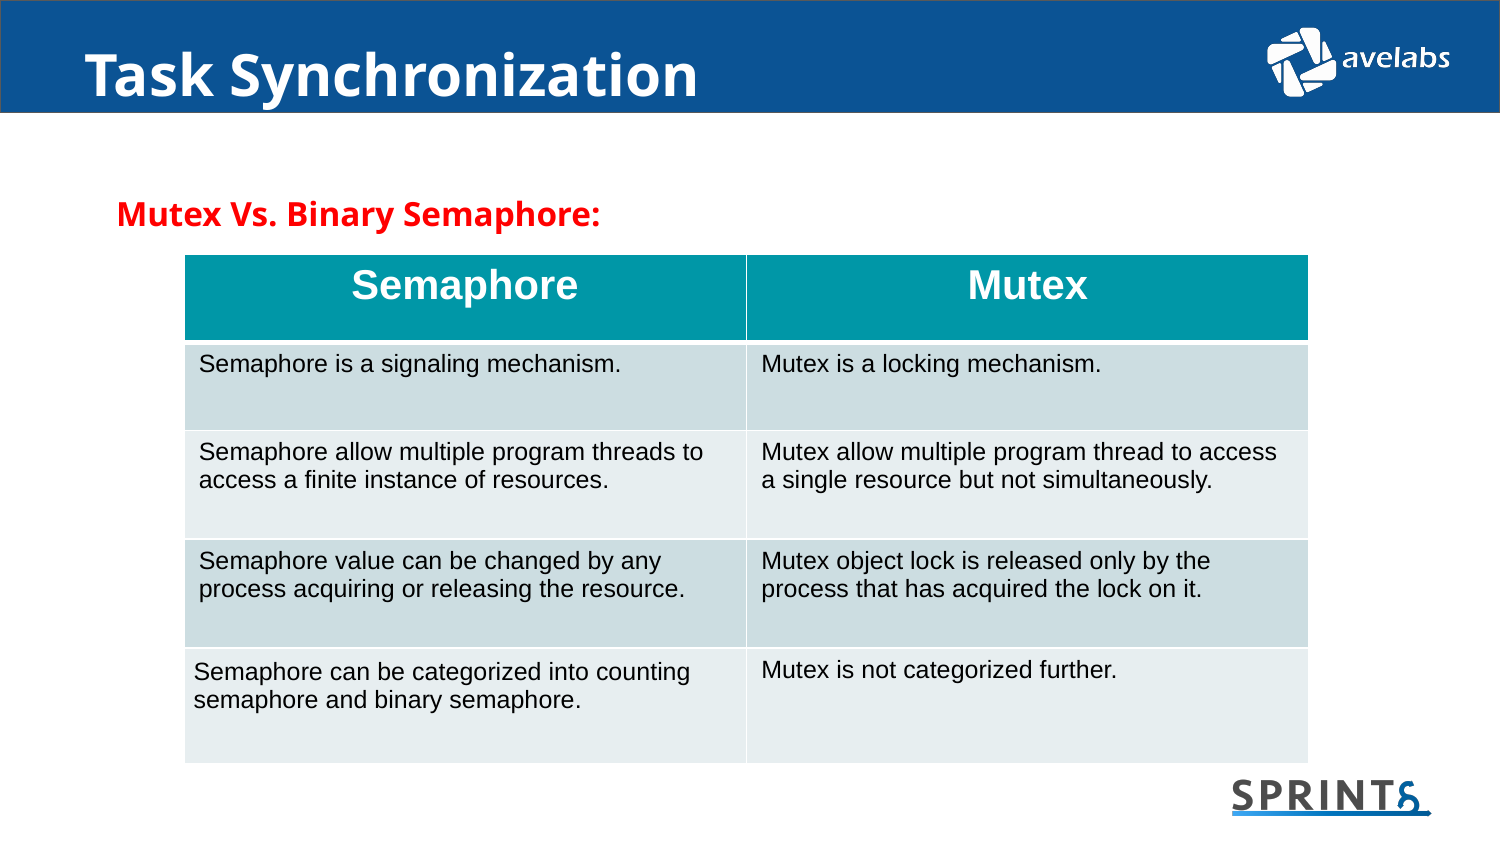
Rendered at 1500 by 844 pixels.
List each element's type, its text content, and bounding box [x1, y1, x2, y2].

text_box Mutex Vs. Binary Semaphore: [82, 157, 1415, 231]
table_header Semaphore [185, 255, 746, 340]
table_header Mutex [747, 255, 1308, 340]
picture [1229, 777, 1435, 819]
table_cell Semaphore is a signaling mechanism. [185, 345, 746, 430]
table_cell Mutex object lock is released only by the process that has acquired the lock on it. [747, 540, 1308, 647]
picture [1255, 10, 1461, 113]
title Task Synchronization [51, 0, 1449, 91]
table_cell Mutex is a locking mechanism. [747, 345, 1308, 430]
table_cell Semaphore allow multiple program threads to access a finite instance of resources. [185, 431, 746, 538]
table_cell Semaphore value can be changed by any process acquiring or releasing the resource. [185, 540, 746, 647]
table_cell Semaphore can be categorized into counting semaphore and binary semaphore. [185, 649, 746, 763]
table_cell Mutex allow multiple program thread to access a single resource but not simultaneously. [747, 431, 1308, 538]
table_cell Mutex is not categorized further. [747, 649, 1308, 763]
